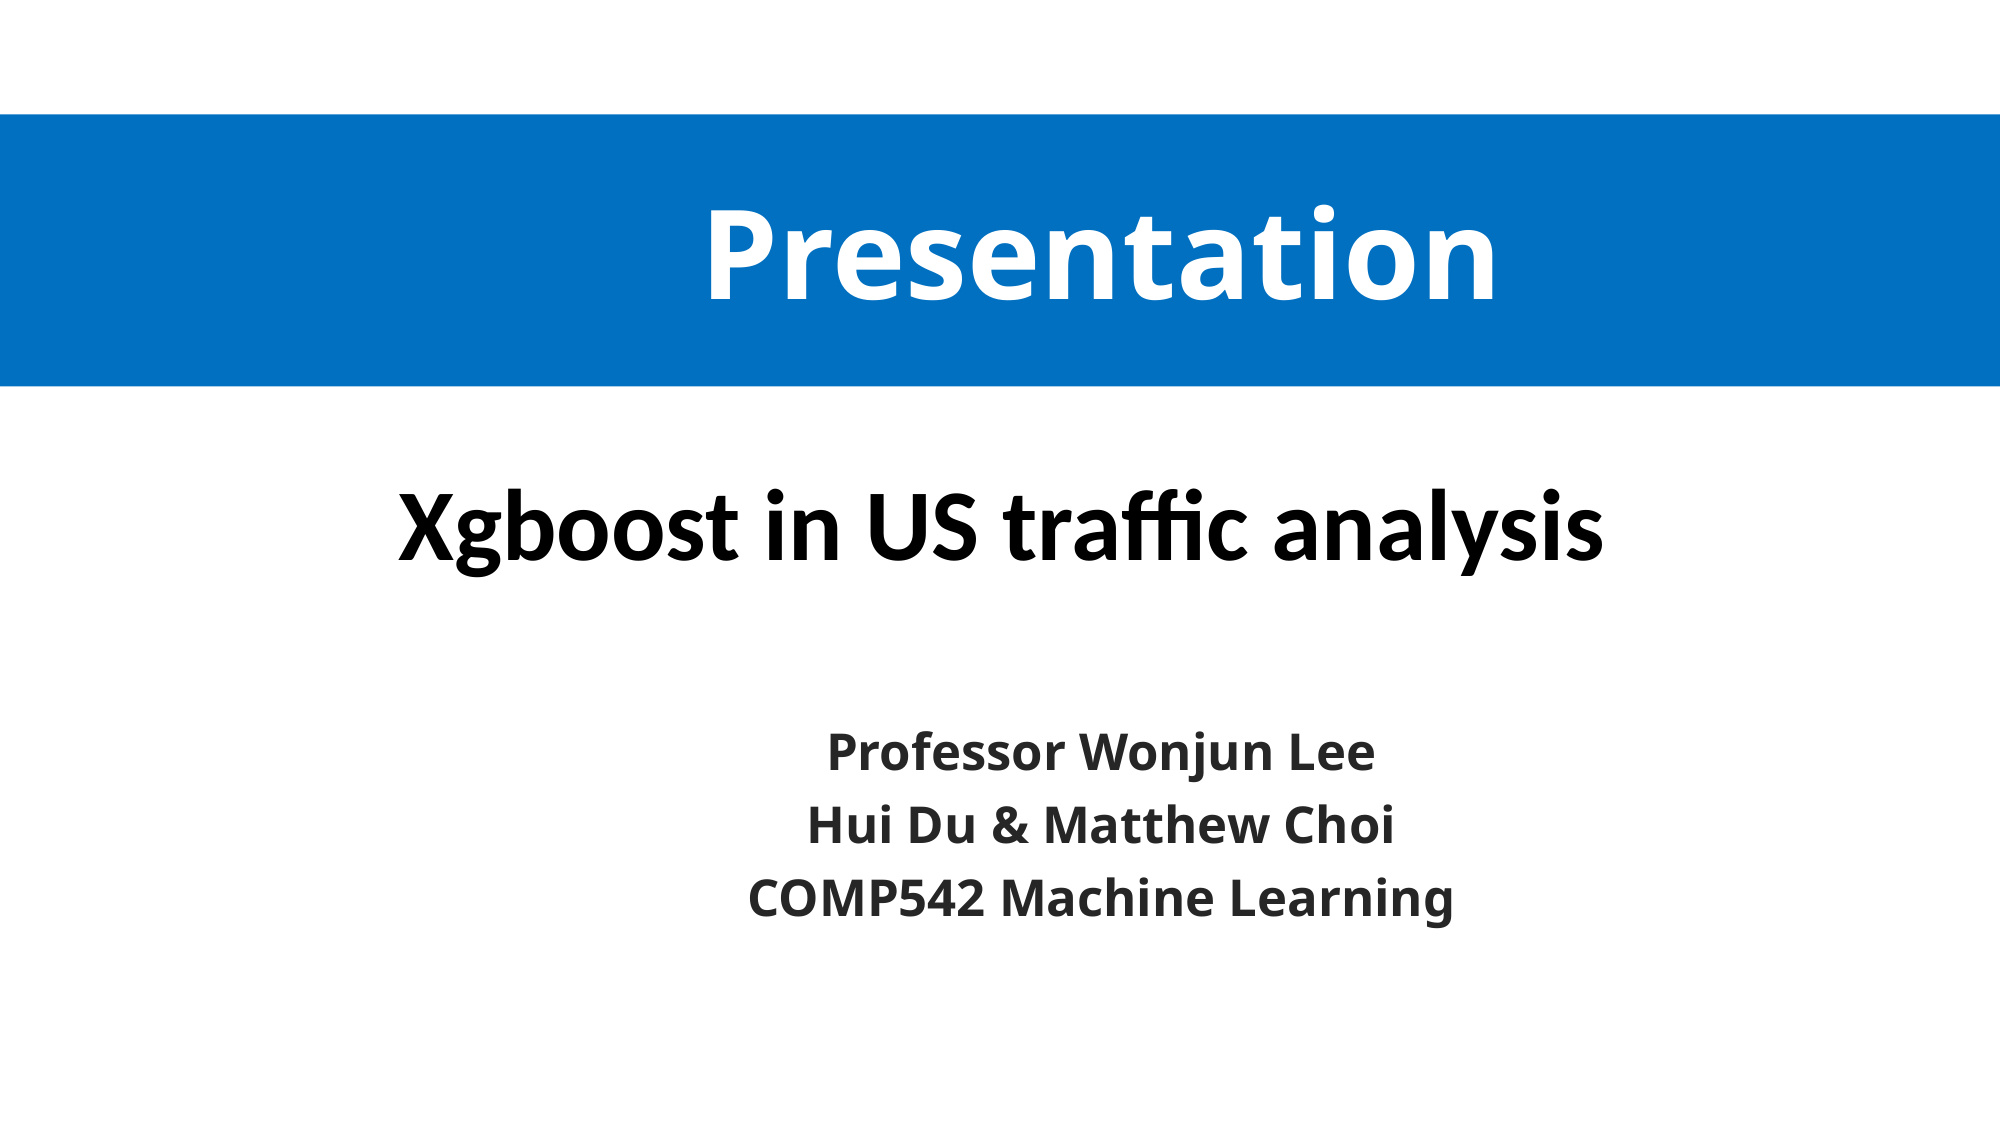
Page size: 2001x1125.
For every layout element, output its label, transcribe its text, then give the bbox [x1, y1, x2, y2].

text_box [0, 114, 202, 387]
text_box Professor Wonjun Lee Hui Du & Matthew Choi COMP542 Machine Learning [397, 610, 1806, 1024]
text_box Xgboost in US traffic analysis [0, 451, 2000, 589]
text_box [226, 82, 2000, 387]
text_box Presentation [202, 18, 2000, 451]
